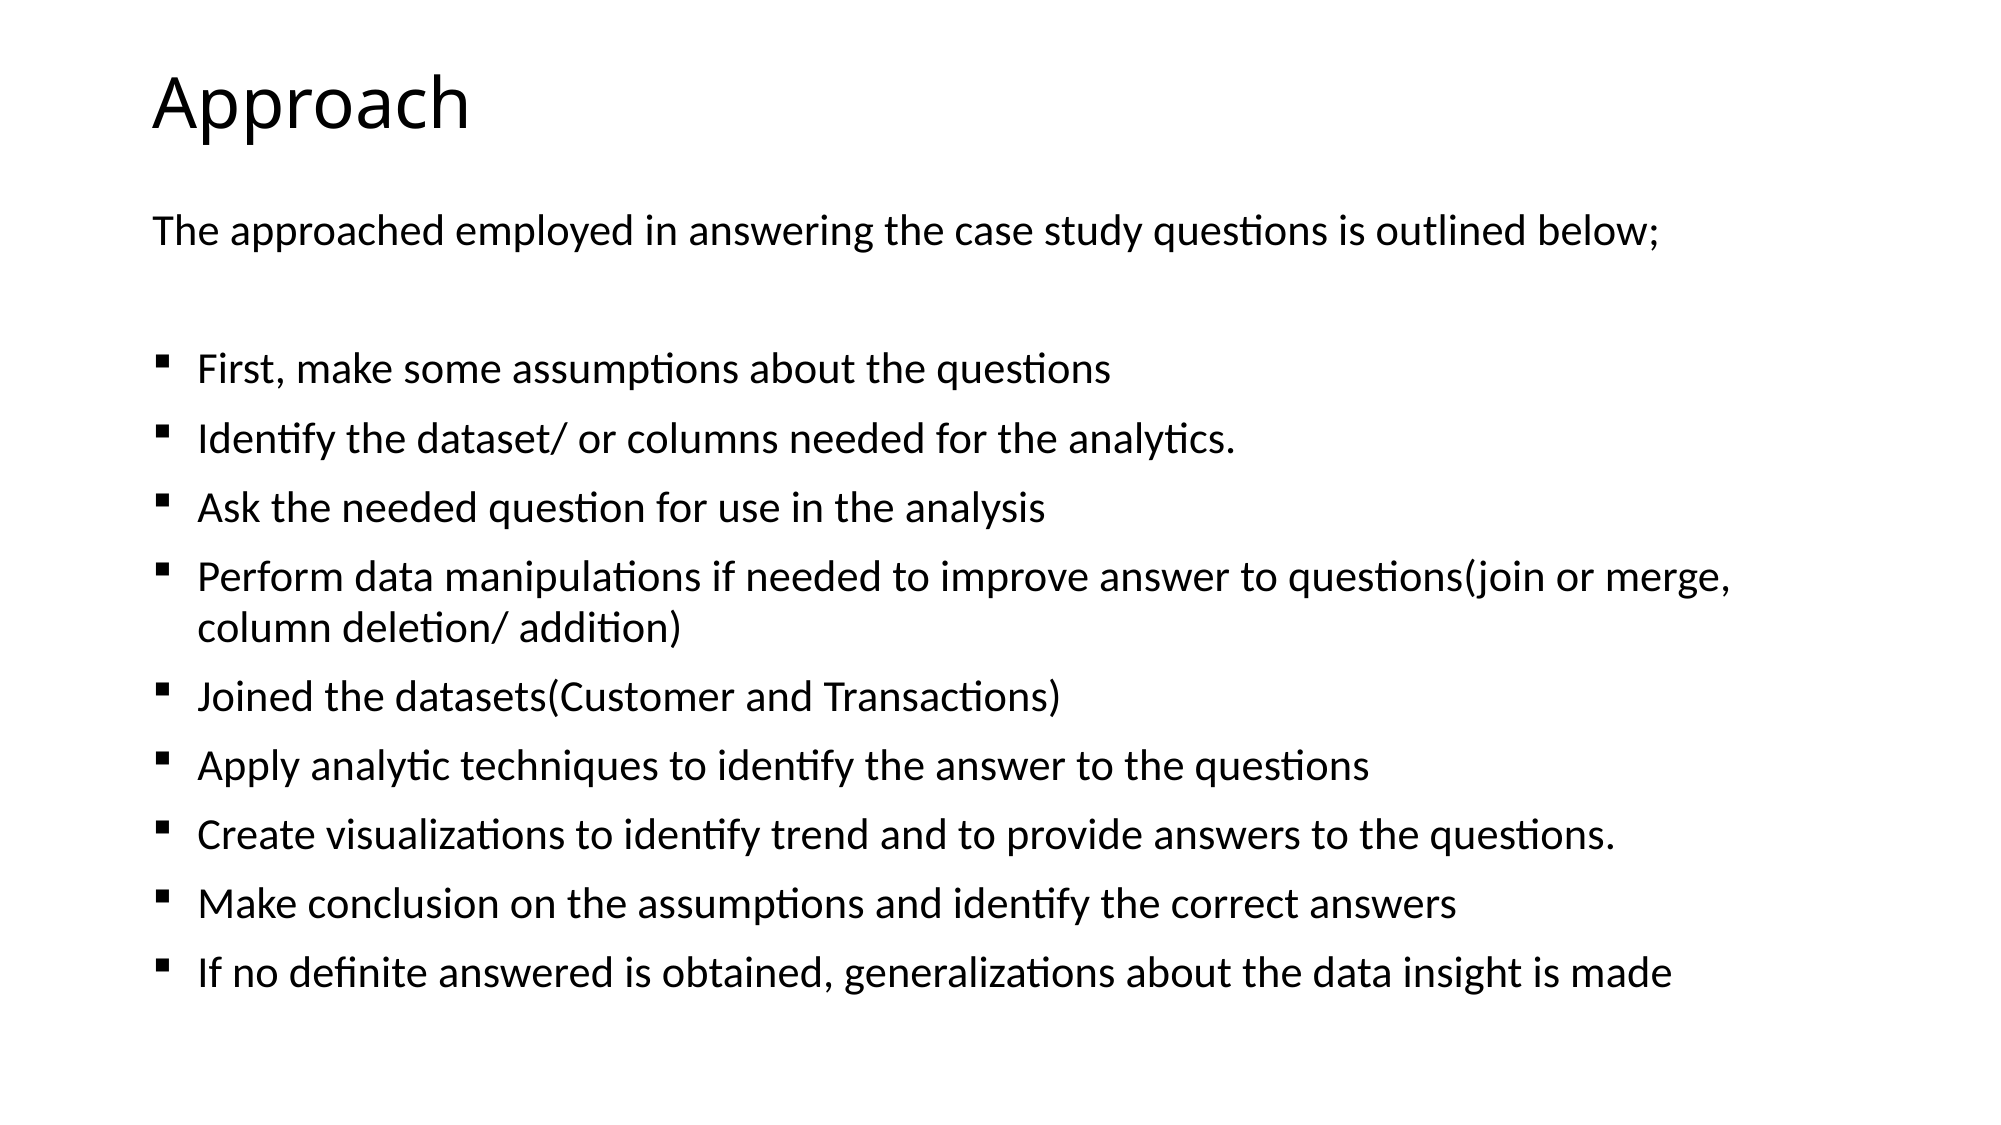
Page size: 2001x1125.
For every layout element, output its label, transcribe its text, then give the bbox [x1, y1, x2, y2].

title Approach [137, 59, 1863, 152]
list The approached employed in answering the case study questions is outlined below; First, make some assumptions about the questions Identify the dataset/ or columns needed for the analytics. Ask the needed question for use in the analysis Perform data manipulations if needed to improve answer to questions(join or merge, column deletion/ addition) Joined the datasets(Customer and Transactions) Apply analytic techniques to identify the answer to the questions Create visualizations to identify trend and to provide answers to the questions. Make conclusion on the assumptions and identify the correct answers If no definite answered is obtained, generalizations about the data insight is made [137, 197, 1863, 1014]
